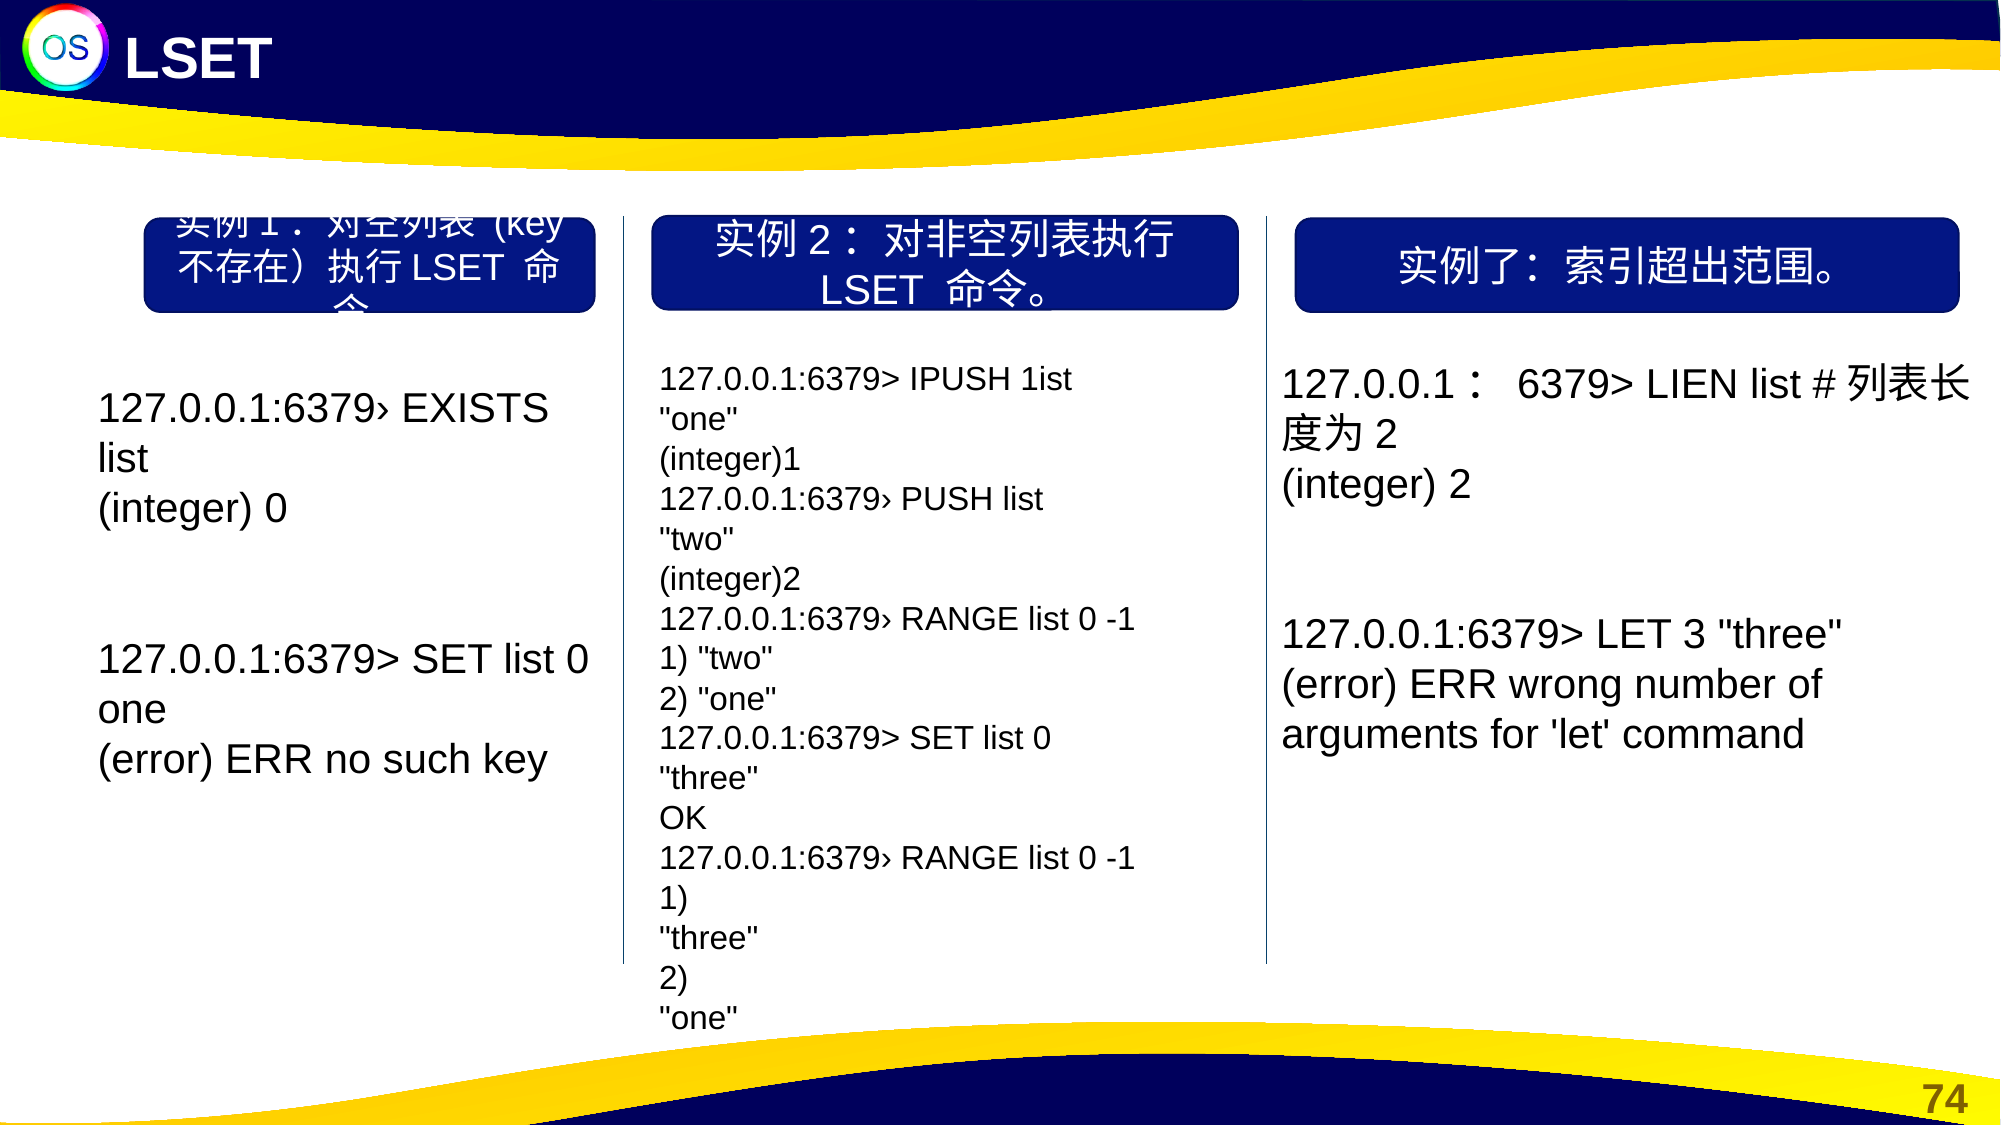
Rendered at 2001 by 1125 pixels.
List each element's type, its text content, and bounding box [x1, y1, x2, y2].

text_box 127.0.0.1:6379› EXISTS list (integer) 0 127.0.0.1:6379> SET list 0 one (error) ERR no such key [82, 373, 623, 789]
text_box 实例1：对空列表 (key 不存在）执行LSET 命令。 [143, 217, 596, 313]
text_box LSET [109, 12, 1263, 98]
text_box 实例了：索引超出范围。 [1294, 217, 1960, 313]
text_box 实例2：对非空列表执行 LSET 命令。 [651, 214, 1239, 311]
picture [22, 3, 109, 91]
text_box 127.0.0.1：6379> LIEN list #列表长度为2 (integer) 2 127.0.0.1:6379> LET 3 "three" (error) ERR wrong number of arguments for 'let' command [1267, 349, 1997, 765]
text_box 127.0.0.1:6379> IPUSH 1ist "one" (integer)1 127.0.0.1:6379› PUSH list "two" (integer)2 127.0.0.1:6379› RANGE list 0 -1 1) "two" 2) "one" 127.0.0.1:6379> SET list 0 "three" OK 127.0.0.1:6379› RANGE list 0 -1 1) "three" 2) "one" [644, 349, 1230, 1044]
